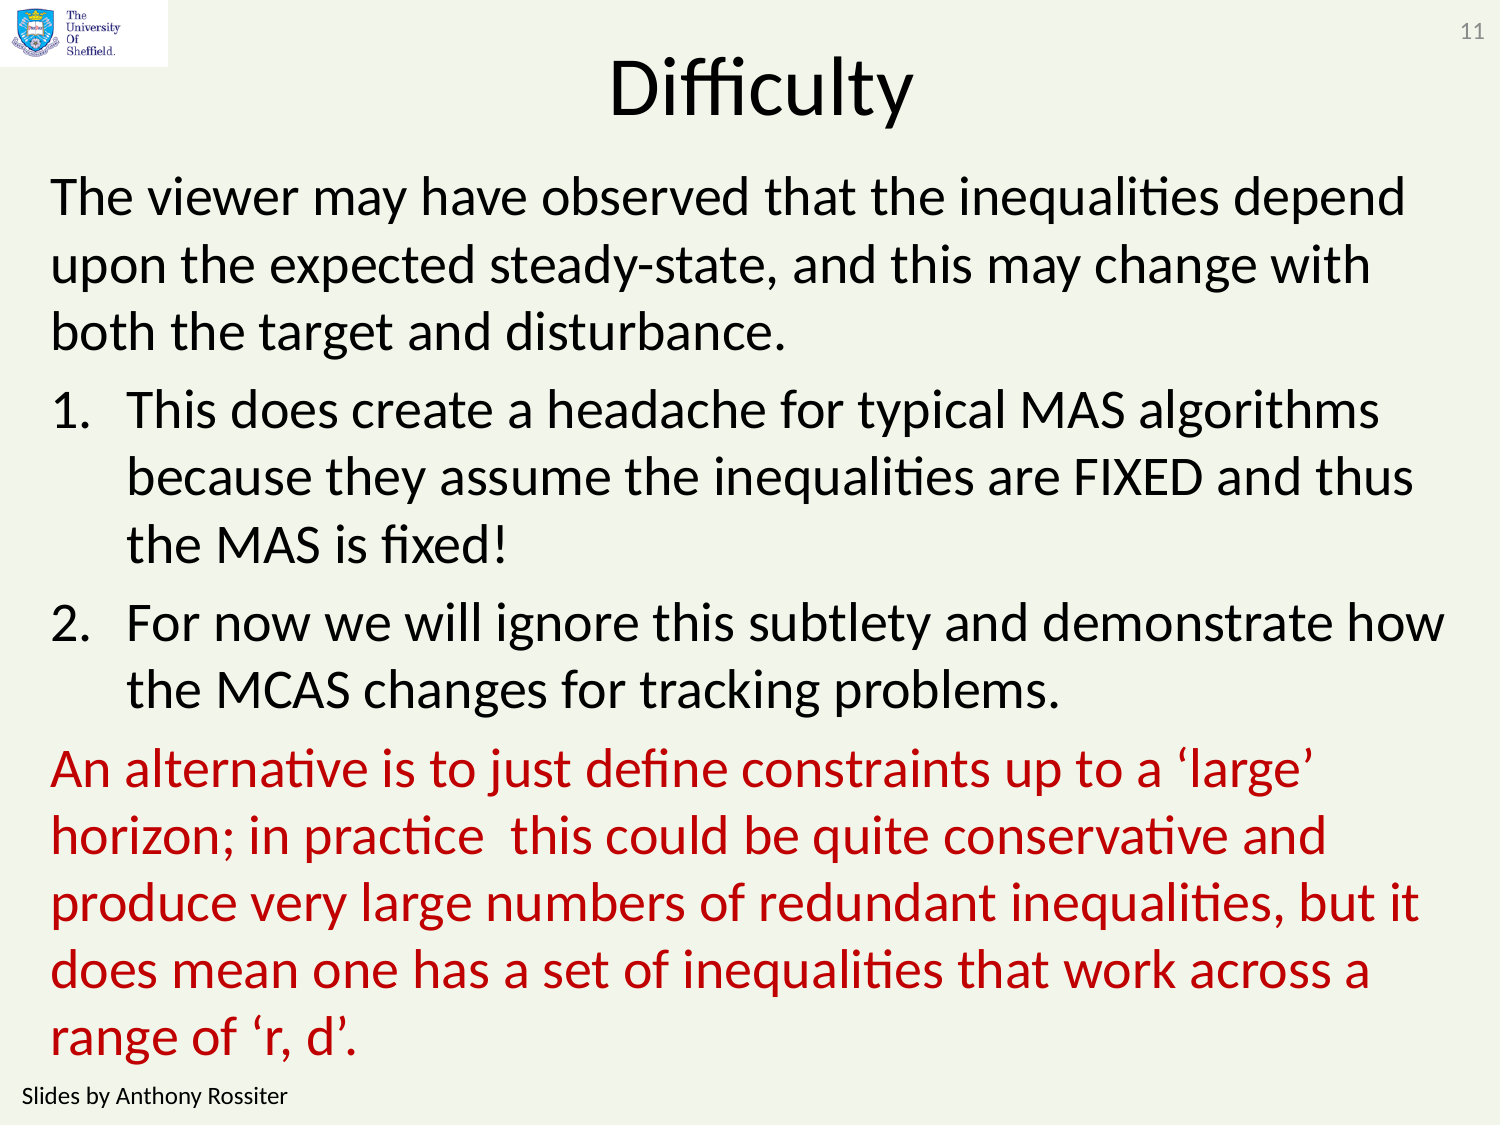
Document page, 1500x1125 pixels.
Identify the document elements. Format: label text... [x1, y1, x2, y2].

list The viewer may have observed that the inequalities depend upon the expected steady-state, and this may change with both the target and disturbance. This does create a headache for typical MAS algorithms because they assume the inequalities are FIXED and thus the MAS is fixed! For now we will ignore this subtlety and demonstrate how the MCAS changes for tracking problems. An alternative is to just define constraints up to a ‘large’ horizon; in practice this could be quite conservative and produce very large numbers of redundant inequalities, but it does mean one has a set of inequalities that work across a range of ‘r, d’. [35, 152, 1465, 1079]
slide_number 11 [1335, 0, 1500, 60]
footer Slides by Anthony Rossiter [0, 1065, 317, 1125]
title Difficulty [105, 23, 1418, 141]
picture [0, 0, 168, 67]
